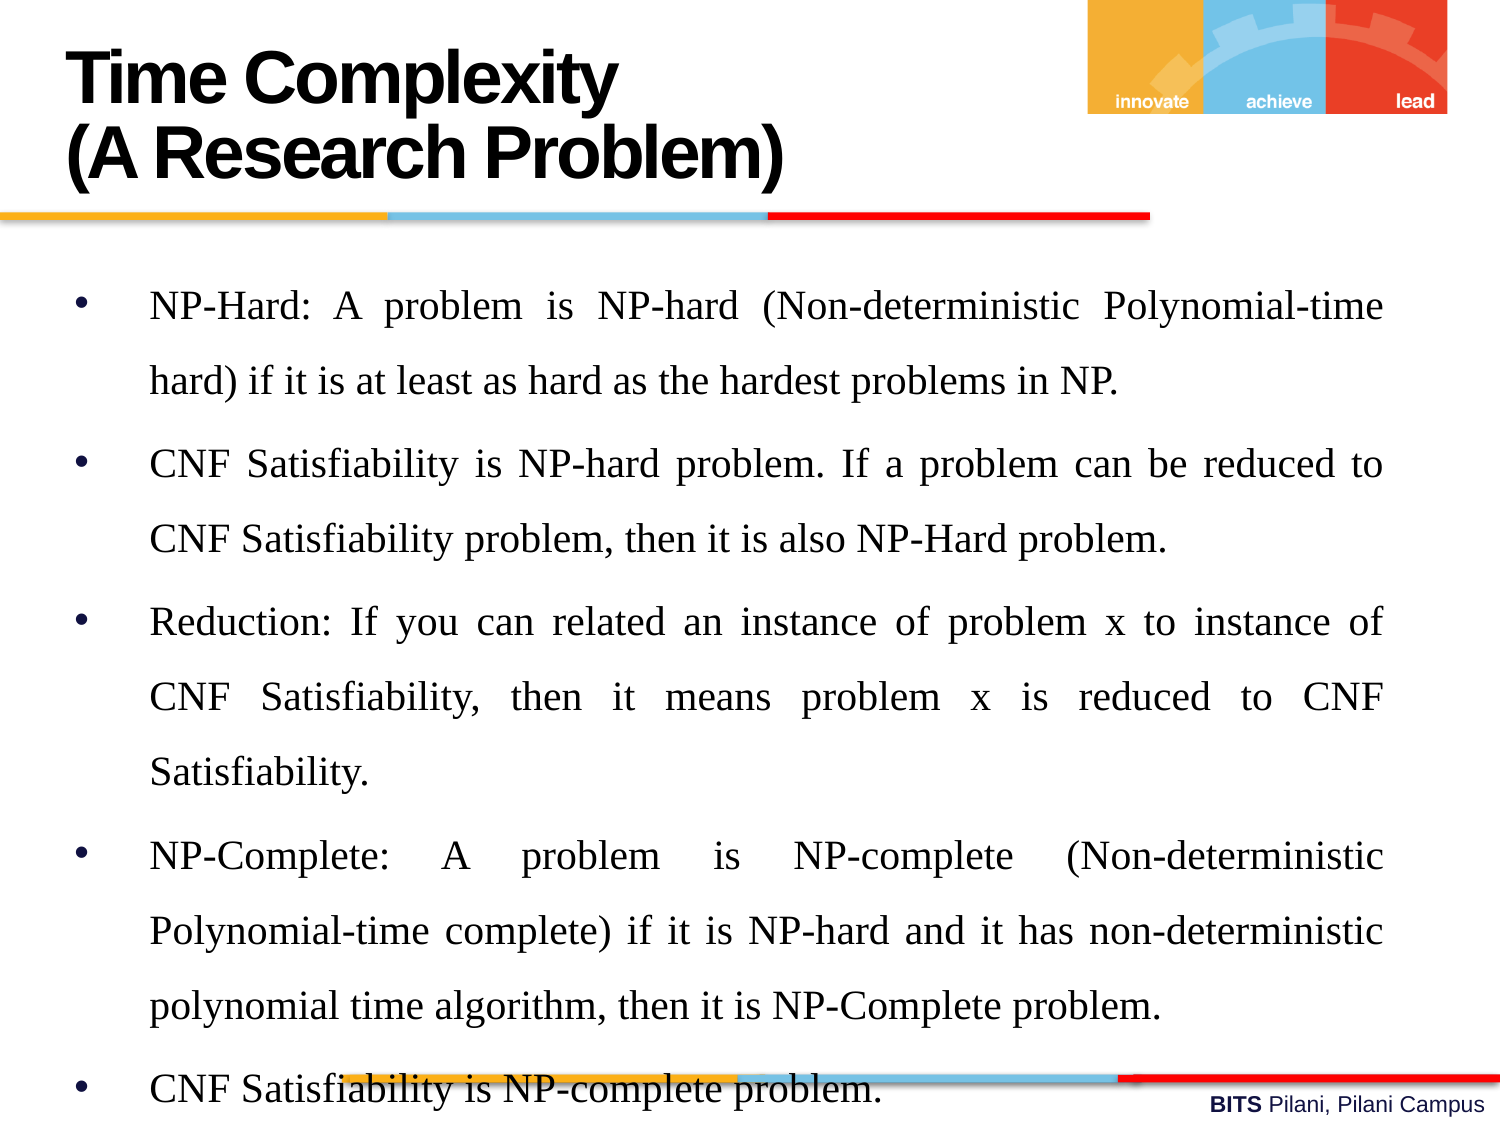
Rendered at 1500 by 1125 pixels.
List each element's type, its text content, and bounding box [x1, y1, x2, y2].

picture [1087, 0, 1448, 114]
list Time Complexity (A Research Problem) [50, 24, 1088, 213]
list NP-Hard: A problem is NP-hard (Non-deterministic Polynomial-time hard) if it is at least as hard as the hardest problems in NP. CNF Satisfiability is NP-hard problem. If a problem can be reduced to CNF Satisfiability problem, then it is also NP-Hard problem. Reduction: If you can related an instance of problem x to instance of CNF Satisfiability, then it means problem x is reduced to CNF Satisfiability. NP-Complete: A problem is NP-complete (Non-deterministic Polynomial-time complete) if it is NP-hard and it has non-deterministic polynomial time algorithm, then it is NP-Complete problem. CNF Satisfiability is NP-complete problem. [50, 245, 1400, 988]
